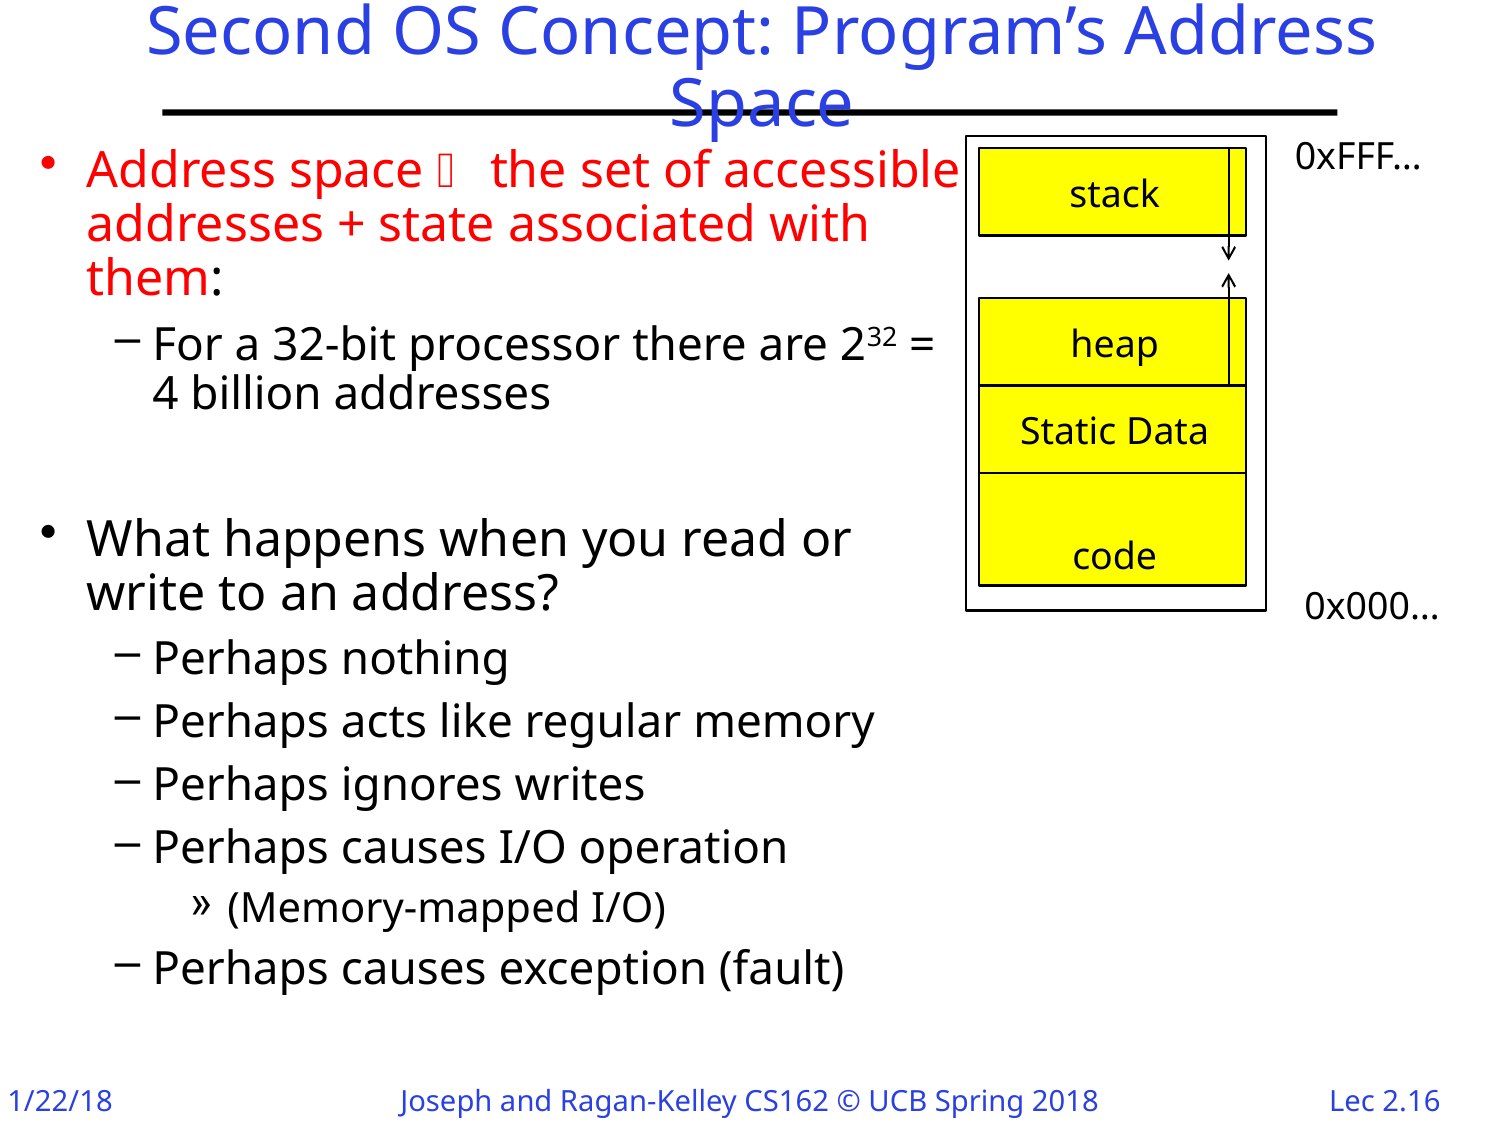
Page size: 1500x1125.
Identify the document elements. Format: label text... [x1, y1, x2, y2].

text_box heap [1055, 312, 1174, 373]
text_box [988, 473, 1246, 586]
text_box code [1057, 524, 1172, 585]
title Second OS Concept: Program’s Address Space [75, 24, 1450, 113]
text_box Static Data [1005, 399, 1224, 460]
text_box [988, 148, 1228, 236]
text_box [1233, 298, 1246, 386]
text_box 0x000… [1289, 574, 1455, 635]
text_box [988, 298, 1225, 386]
text_box [988, 386, 1246, 473]
text_box 0xFFF… [1279, 124, 1437, 185]
text_box [1230, 148, 1246, 236]
text_box [966, 135, 1267, 611]
text_box stack [1054, 162, 1175, 223]
list Address space  the set of accessible addresses + state associated with them: For a 32-bit processor there are 232 = 4 billion addresses What happens when you read or write to an address? Perhaps nothing Perhaps acts like regular memory Perhaps ignores writes Perhaps causes I/O operation (Memory-mapped I/O) Perhaps causes exception (fault) [24, 137, 988, 1038]
